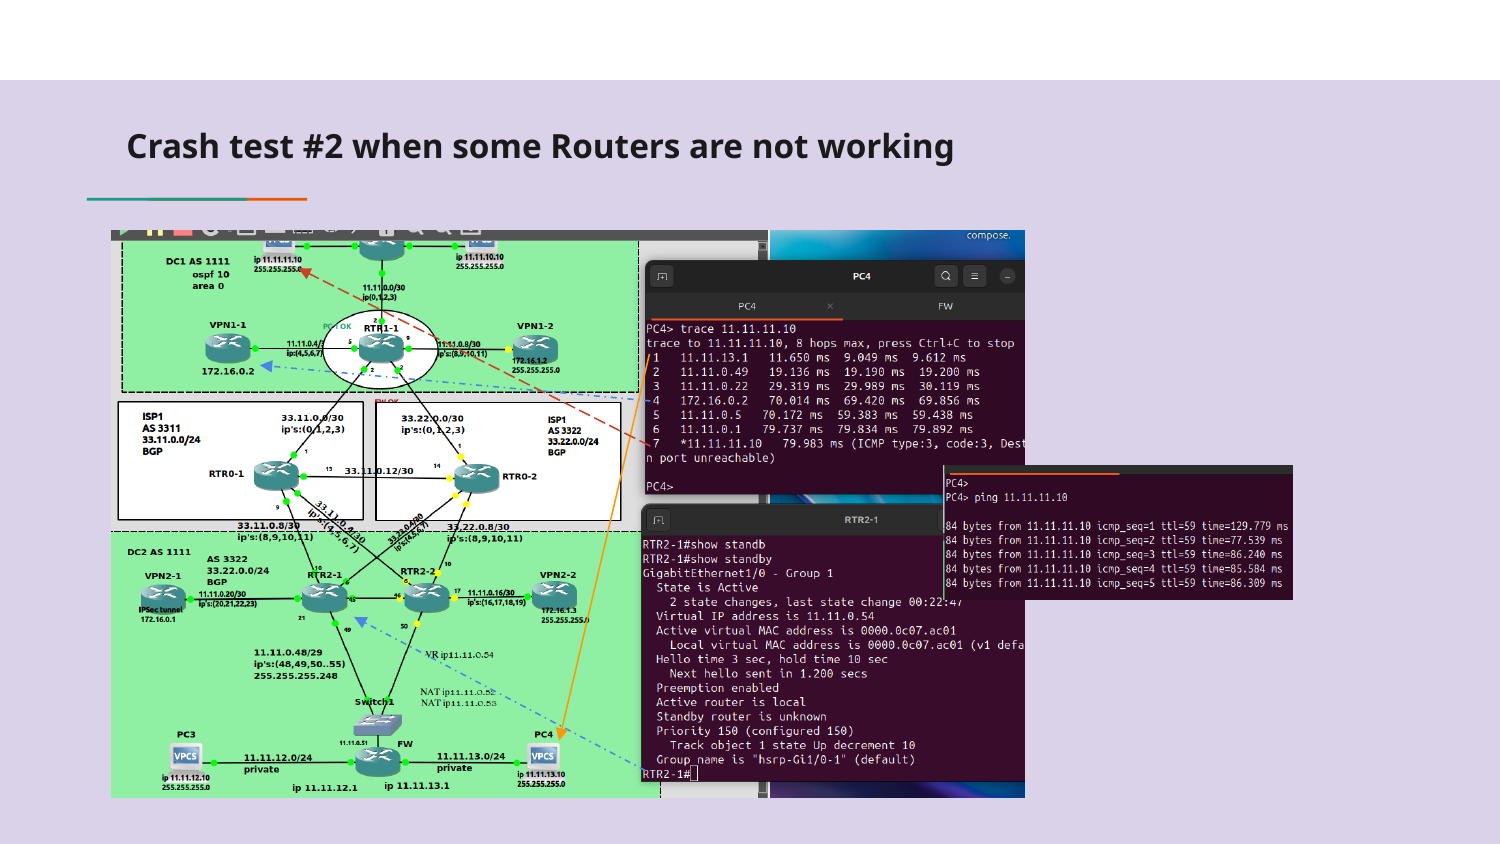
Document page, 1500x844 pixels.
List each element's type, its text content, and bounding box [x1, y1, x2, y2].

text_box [558, 453, 650, 741]
title Crash test #2 when some Routers are not working [111, 110, 974, 181]
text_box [353, 616, 646, 771]
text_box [298, 267, 651, 447]
picture [111, 230, 1293, 798]
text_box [259, 364, 293, 402]
